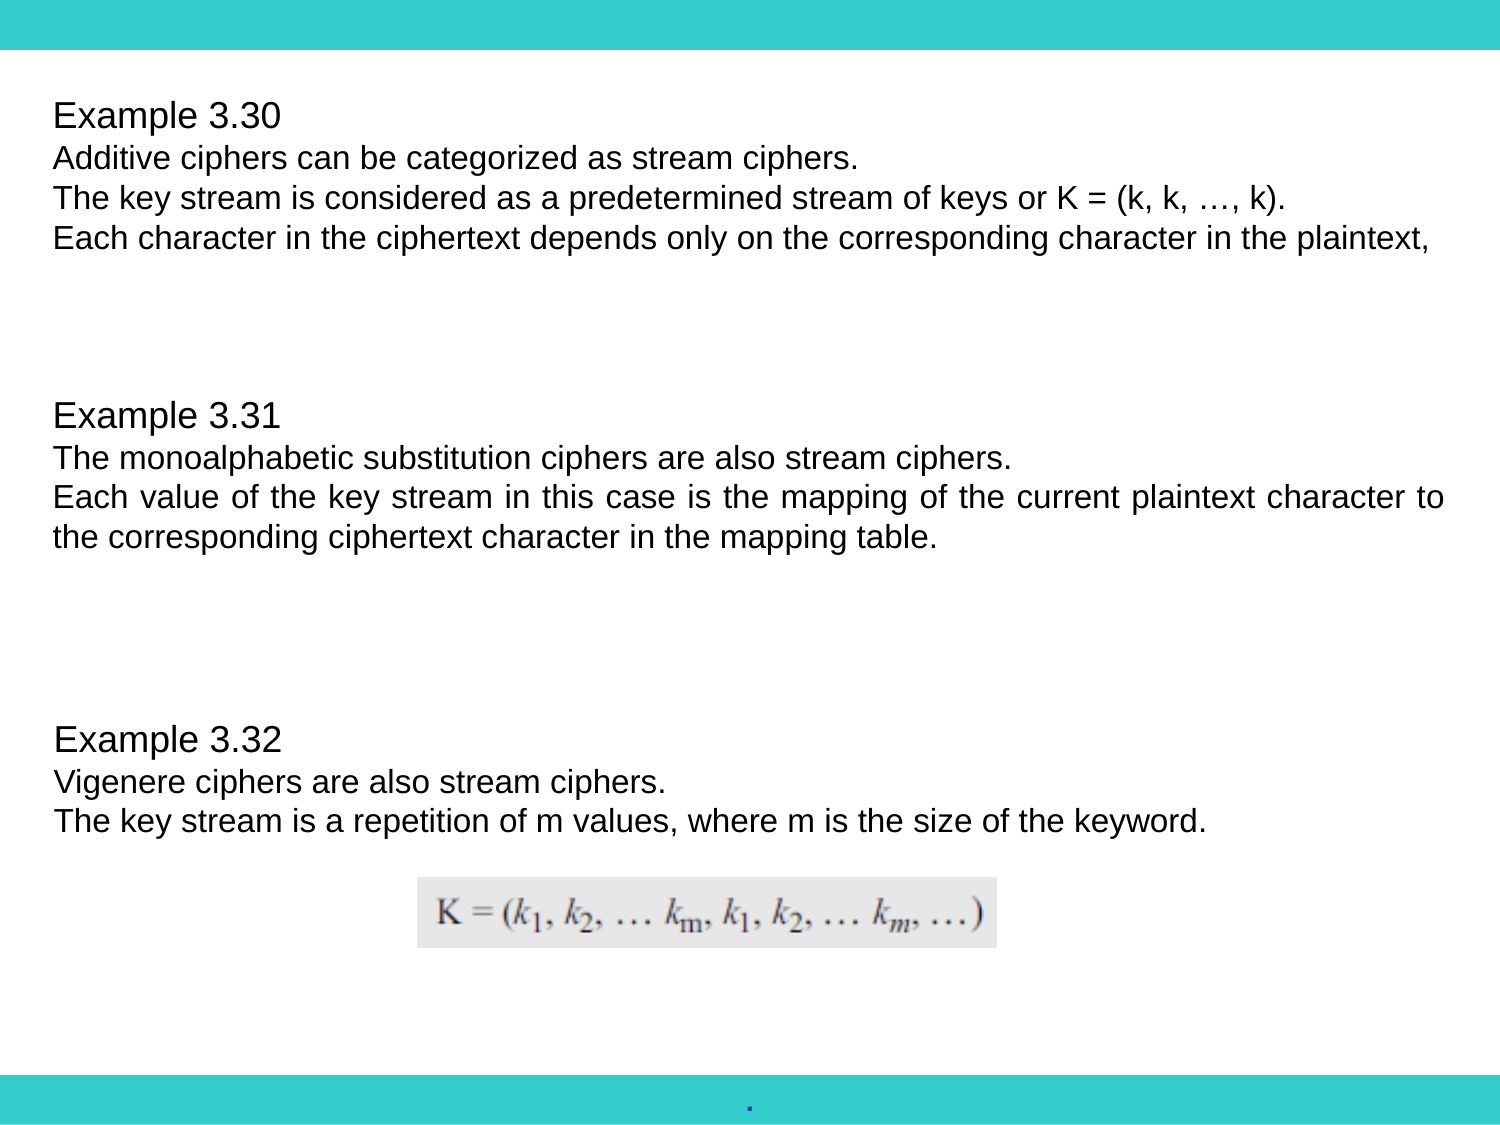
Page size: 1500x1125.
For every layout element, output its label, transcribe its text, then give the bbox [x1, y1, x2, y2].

text_box [0, 0, 1500, 50]
picture [416, 877, 997, 949]
text_box Example 3.32 Vigenere ciphers are also stream ciphers. The key stream is a repetition of m values, where m is the size of the keyword. [38, 707, 1375, 847]
text_box Example 3.30 Additive ciphers can be categorized as stream ciphers. The key stream is considered as a predetermined stream of keys or K = (k, k, …, k). Each character in the ciphertext depends only on the corresponding character in the plaintext, Example 3.31 The monoalphabetic substitution ciphers are also stream ciphers. Each value of the key stream in this case is the mapping of the current plaintext character to the corresponding ciphertext character in the mapping table. [38, 83, 1462, 563]
text_box . [0, 1074, 1500, 1125]
